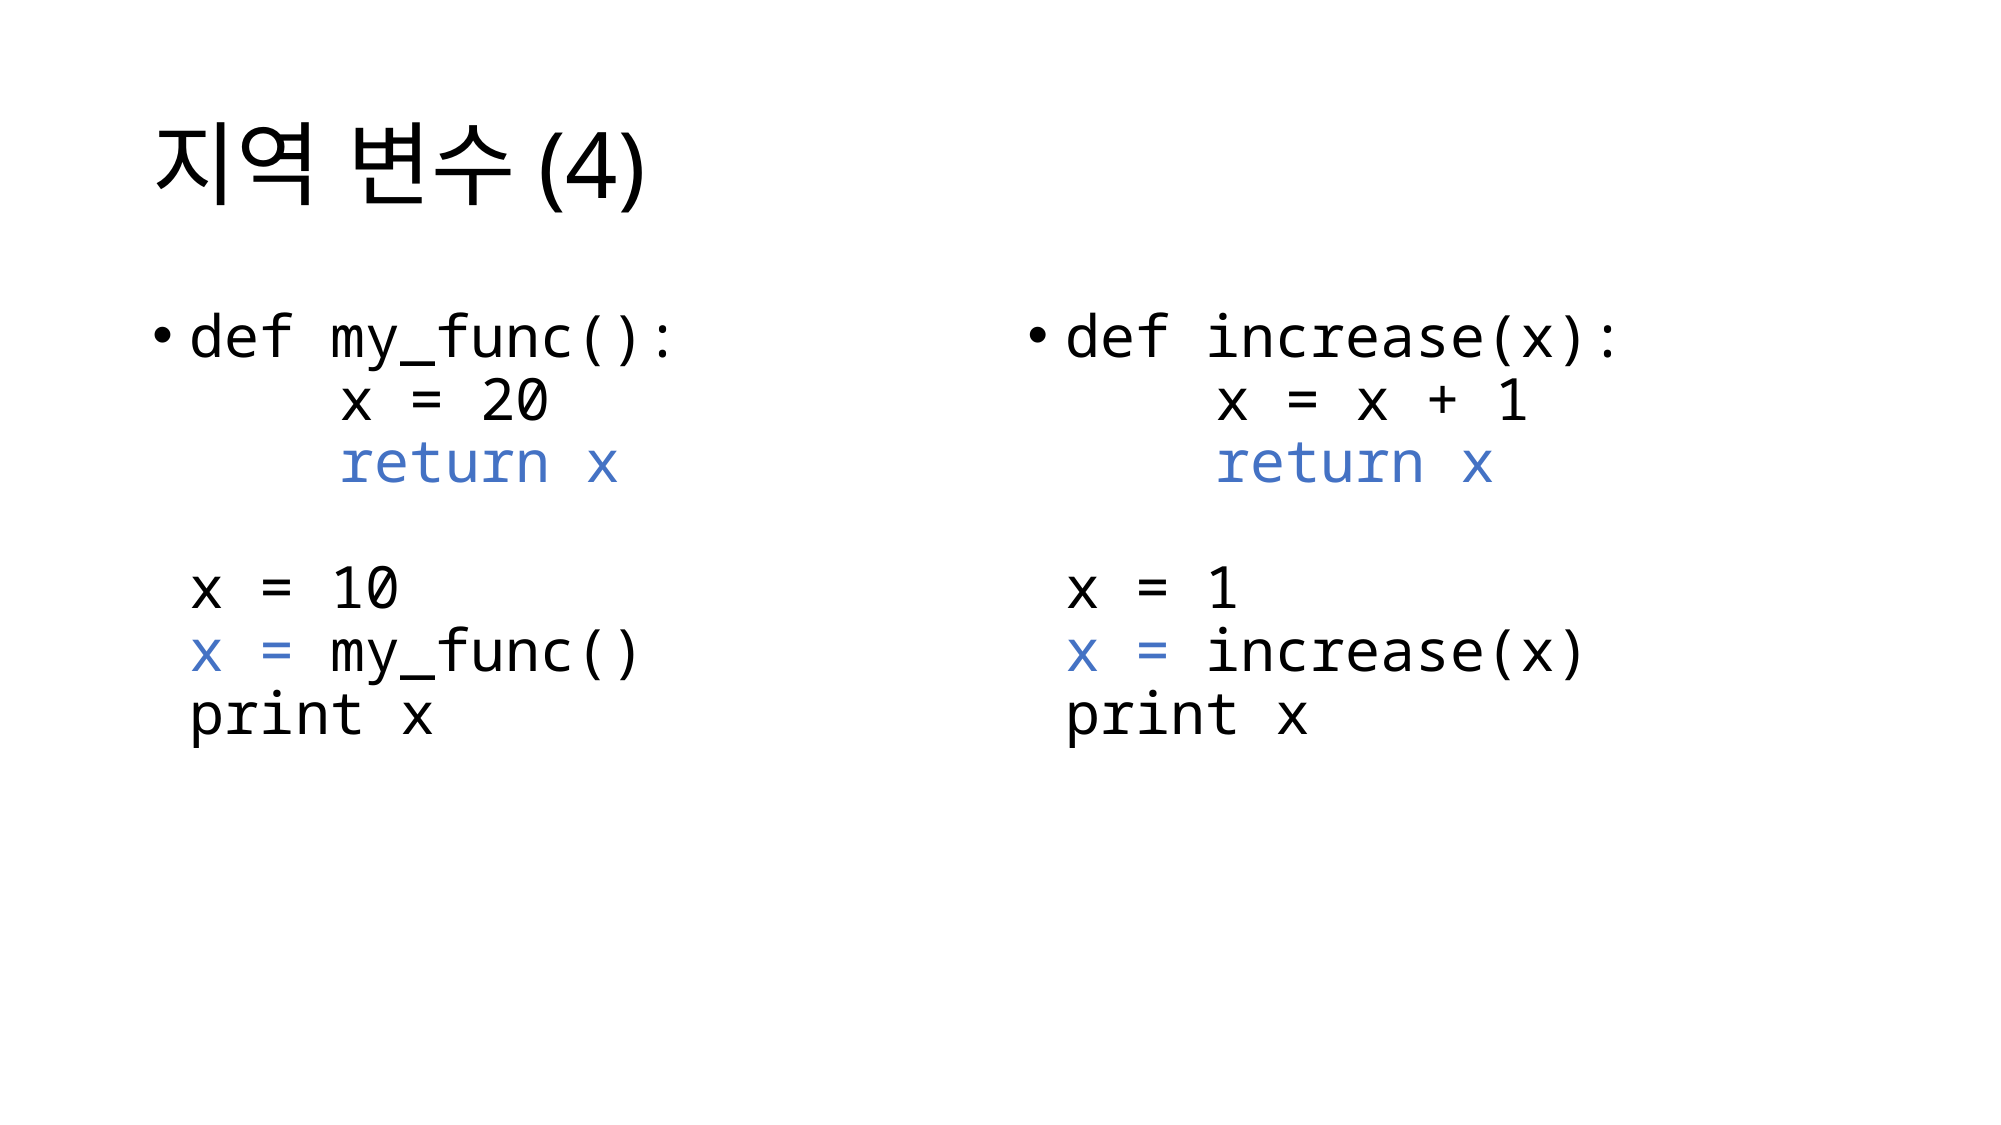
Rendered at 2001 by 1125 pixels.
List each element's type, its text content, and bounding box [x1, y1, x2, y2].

title 지역 변수(4) [137, 59, 1863, 278]
list def my_func(): x = 20 return x x = 10 x = my_func() print x [137, 299, 988, 1014]
list def increase(x): x = x + 1 return x x = 1 x = increase(x) print x [1012, 299, 1863, 1014]
